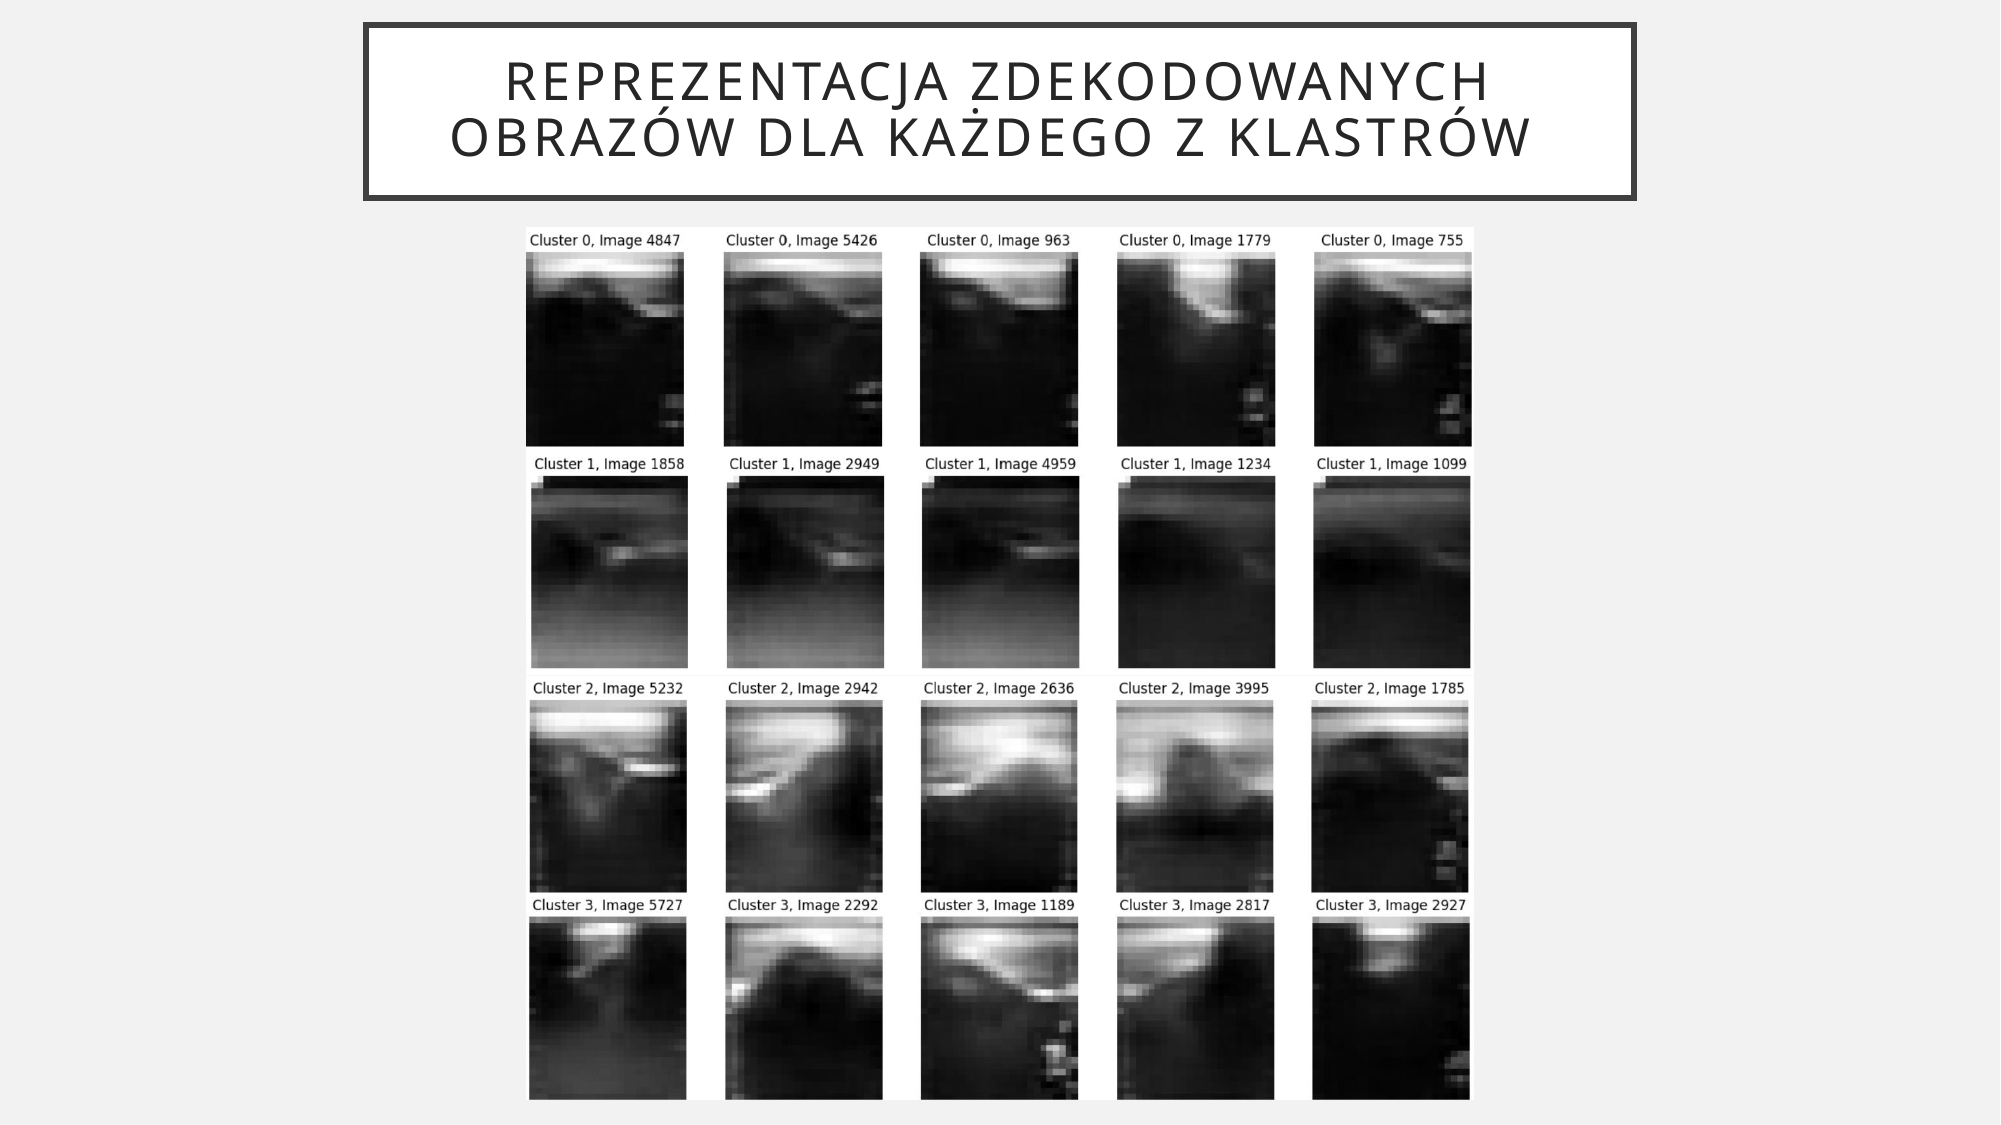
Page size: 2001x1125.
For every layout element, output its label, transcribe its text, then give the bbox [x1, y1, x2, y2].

picture [525, 897, 1474, 1100]
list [525, 227, 1474, 897]
title Reprezentacja zdekodowanych obrazów dla każdego z klastrów [363, 22, 1637, 201]
